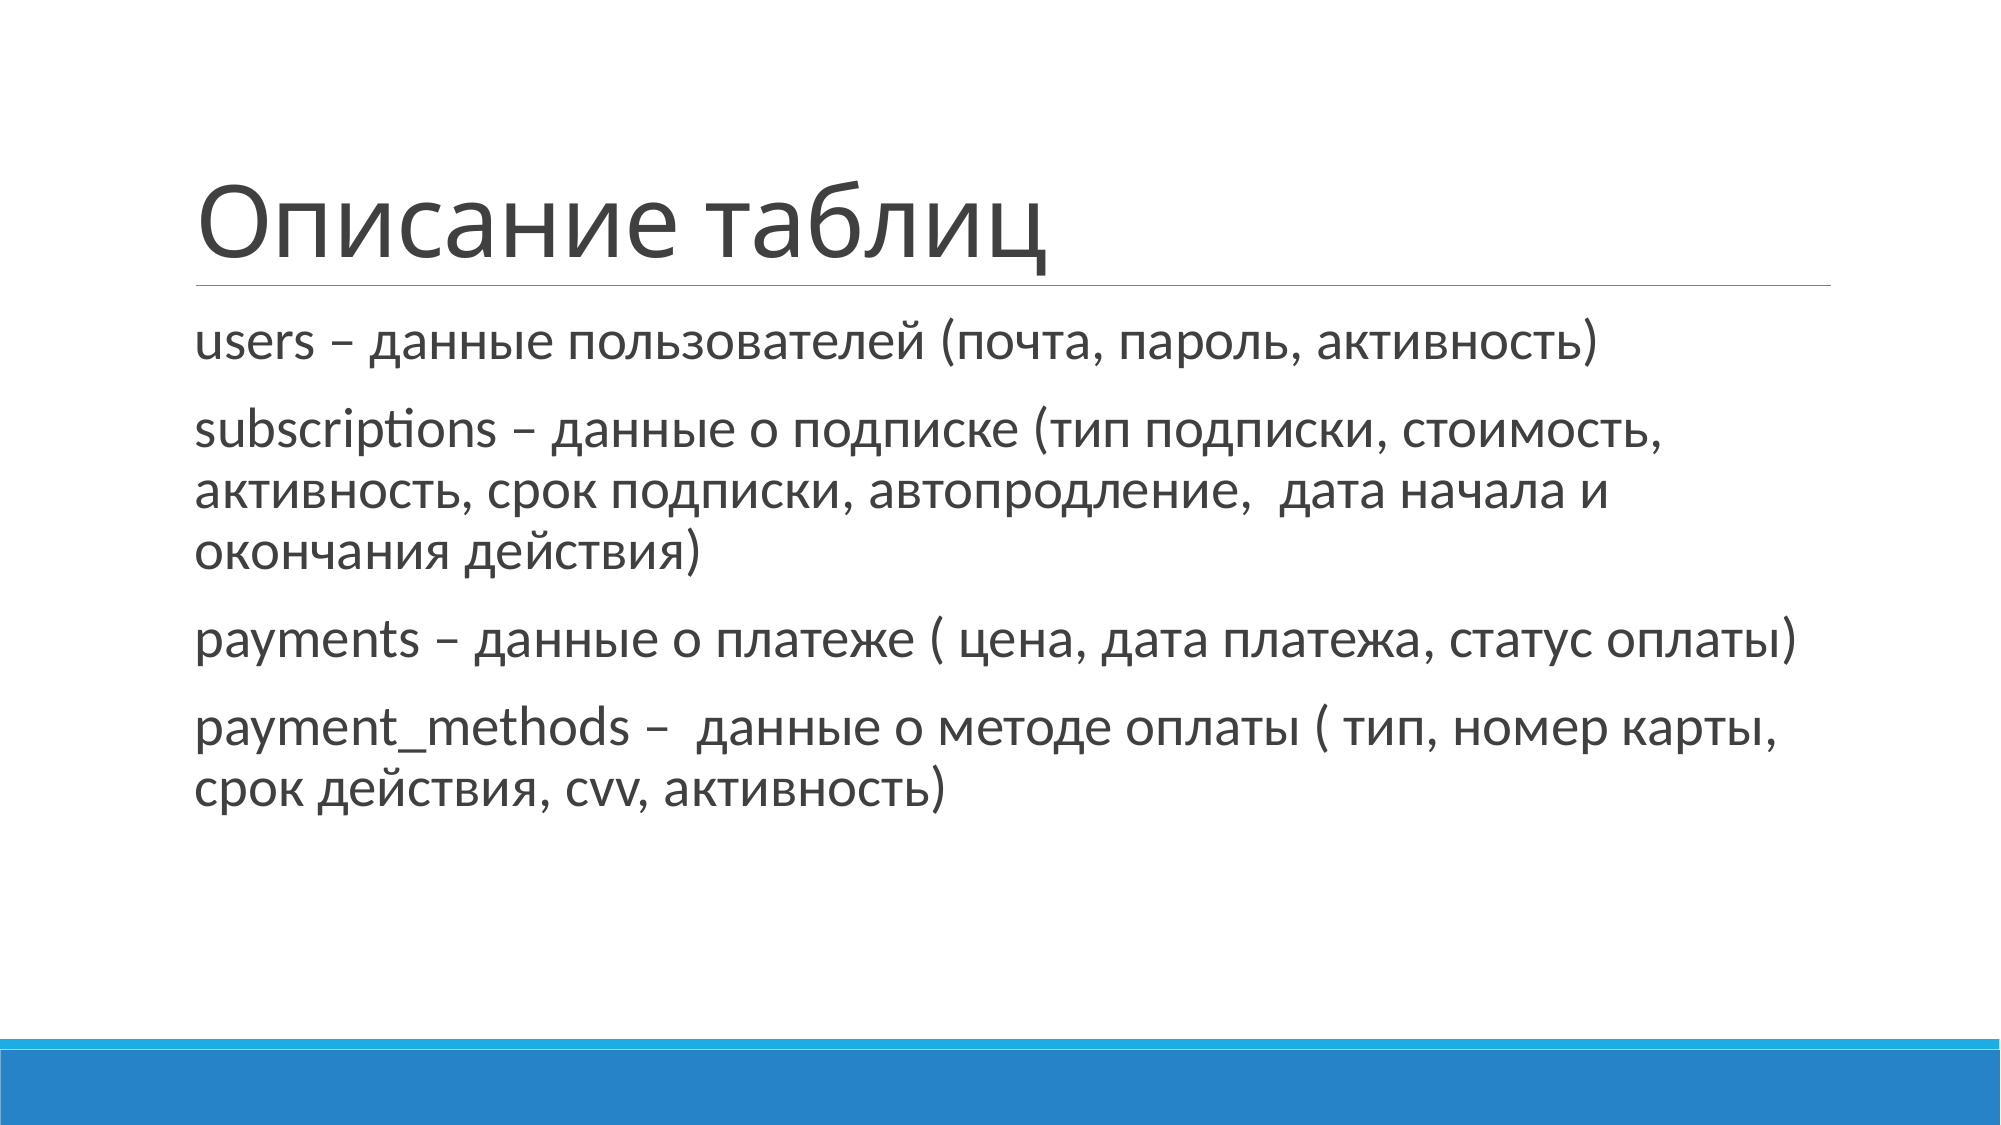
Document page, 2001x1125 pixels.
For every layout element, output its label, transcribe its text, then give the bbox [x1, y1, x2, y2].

list users – данные пользователей (почта, пароль, активность) subscriptions – данные о подписке (тип подписки, стоимость, активность, срок подписки, автопродление, дата начала и окончания действия) payments – данные о платеже ( цена, дата платежа, статус оплаты) payment_methods – данные о методе оплаты ( тип, номер карты, срок действия, cvv, активность) [180, 302, 1830, 1008]
title Описание таблиц [180, 47, 1830, 285]
